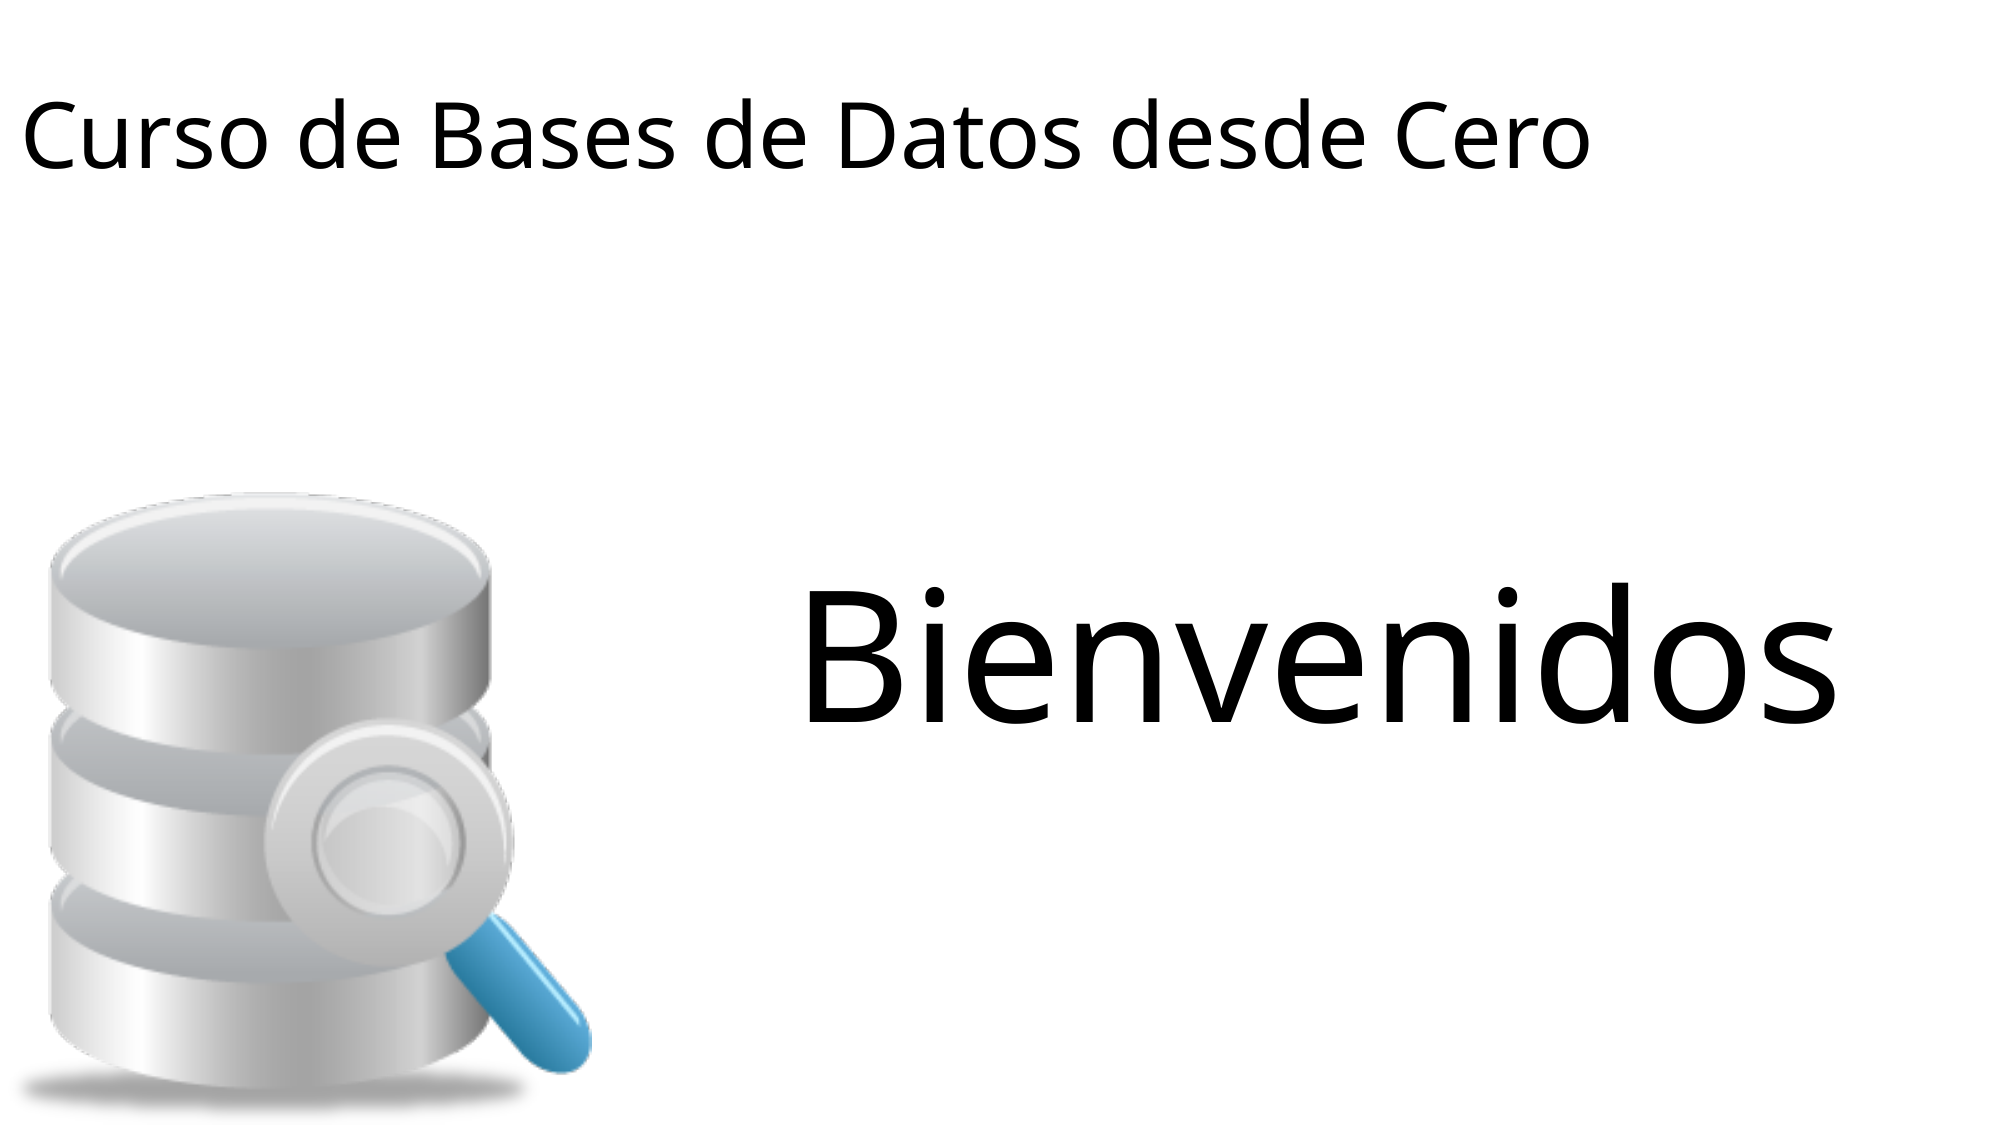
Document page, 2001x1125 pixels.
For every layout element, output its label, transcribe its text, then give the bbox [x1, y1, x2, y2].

text_box Bienvenidos [777, 531, 1859, 767]
text_box Curso de Bases de Datos desde Cero [5, 69, 1610, 195]
picture [0, 486, 592, 1125]
